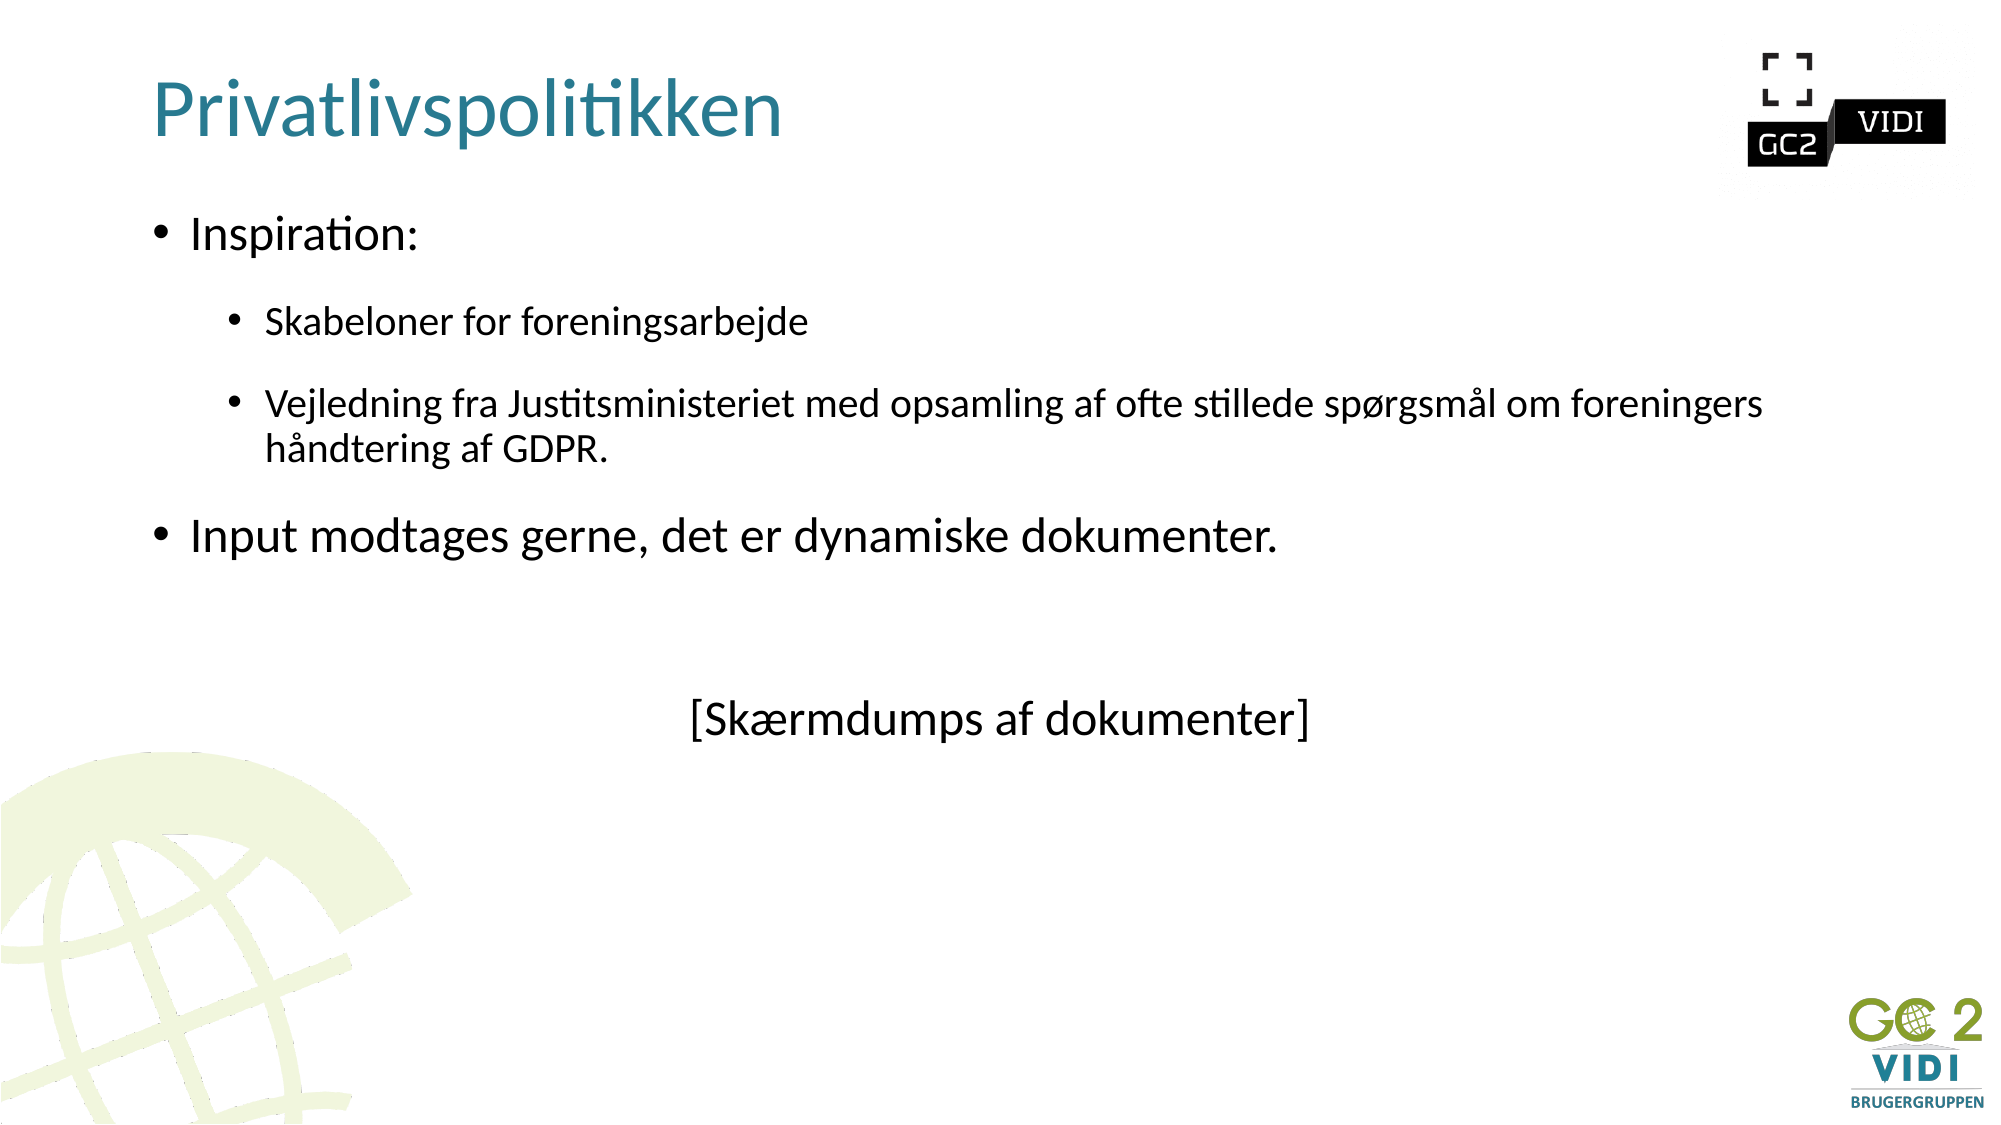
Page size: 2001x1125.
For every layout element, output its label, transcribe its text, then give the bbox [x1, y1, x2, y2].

picture [1715, 19, 1977, 200]
picture [0, 711, 460, 1125]
picture [1846, 995, 1985, 1111]
title Privatlivspolitikken [137, 1, 1717, 200]
list Inspiration: Skabeloner for foreningsarbejde Vejledning fra Justitsministeriet med opsamling af ofte stillede spørgsmål om foreningers håndtering af GDPR. Input modtages gerne, det er dynamiske dokumenter. [Skærmdumps af dokumenter] [137, 200, 1863, 1019]
